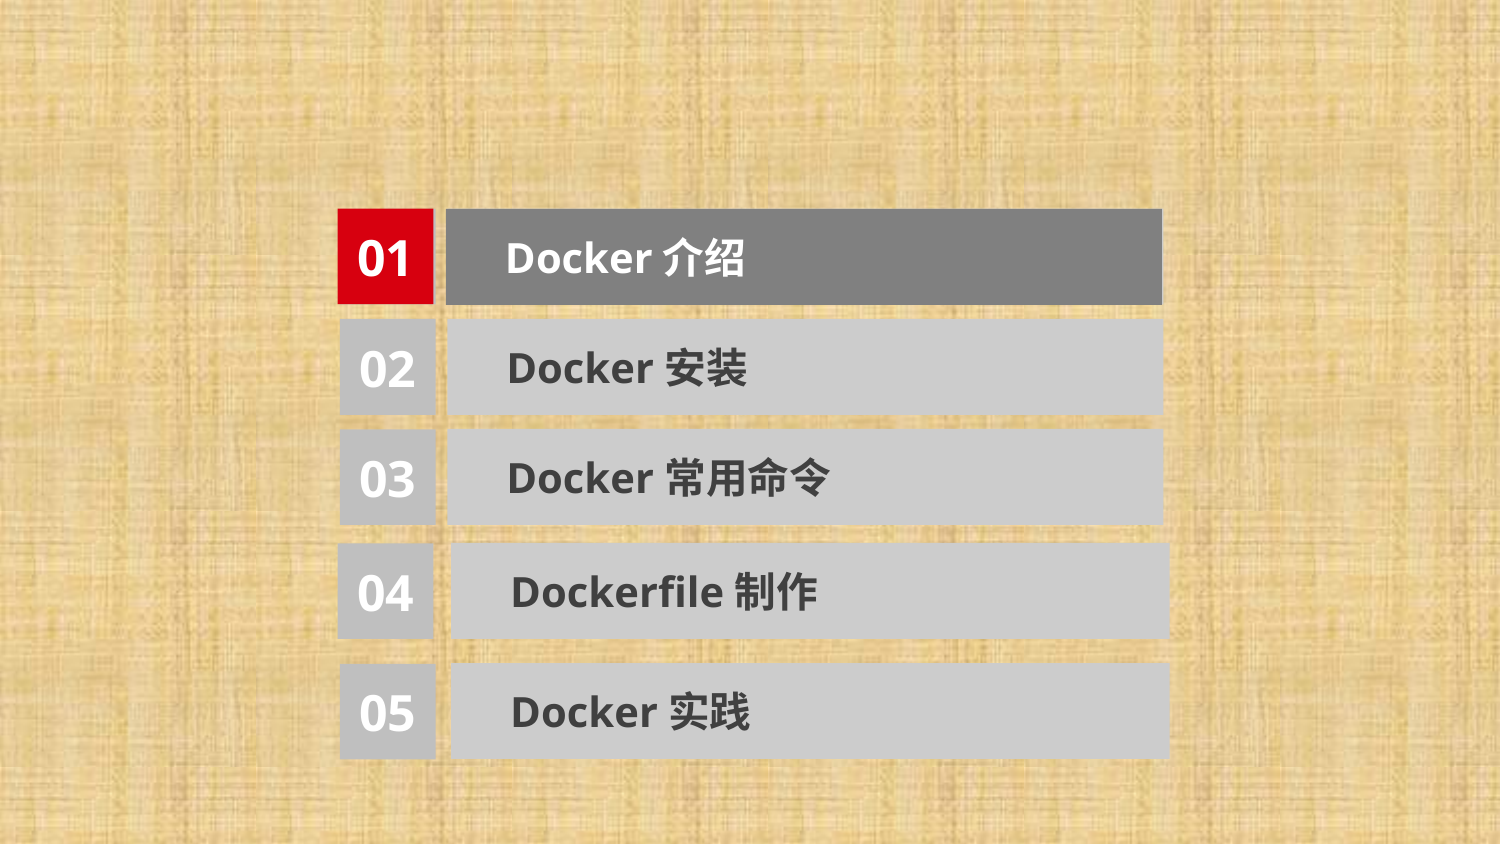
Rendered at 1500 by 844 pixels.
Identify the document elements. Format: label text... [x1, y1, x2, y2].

text_box Dockerfile制作 [451, 542, 1170, 639]
text_box Docker常用命令 [447, 428, 1164, 525]
text_box Docker介绍 [445, 208, 1162, 305]
text_box 04 [337, 543, 434, 639]
text_box 01 [337, 208, 434, 305]
text_box 05 [339, 663, 436, 760]
text_box Docker安装 [447, 318, 1164, 415]
text_box Docker实践 [451, 663, 1170, 759]
text_box 02 [339, 318, 436, 415]
picture [0, 0, 1500, 844]
text_box 03 [339, 429, 436, 525]
